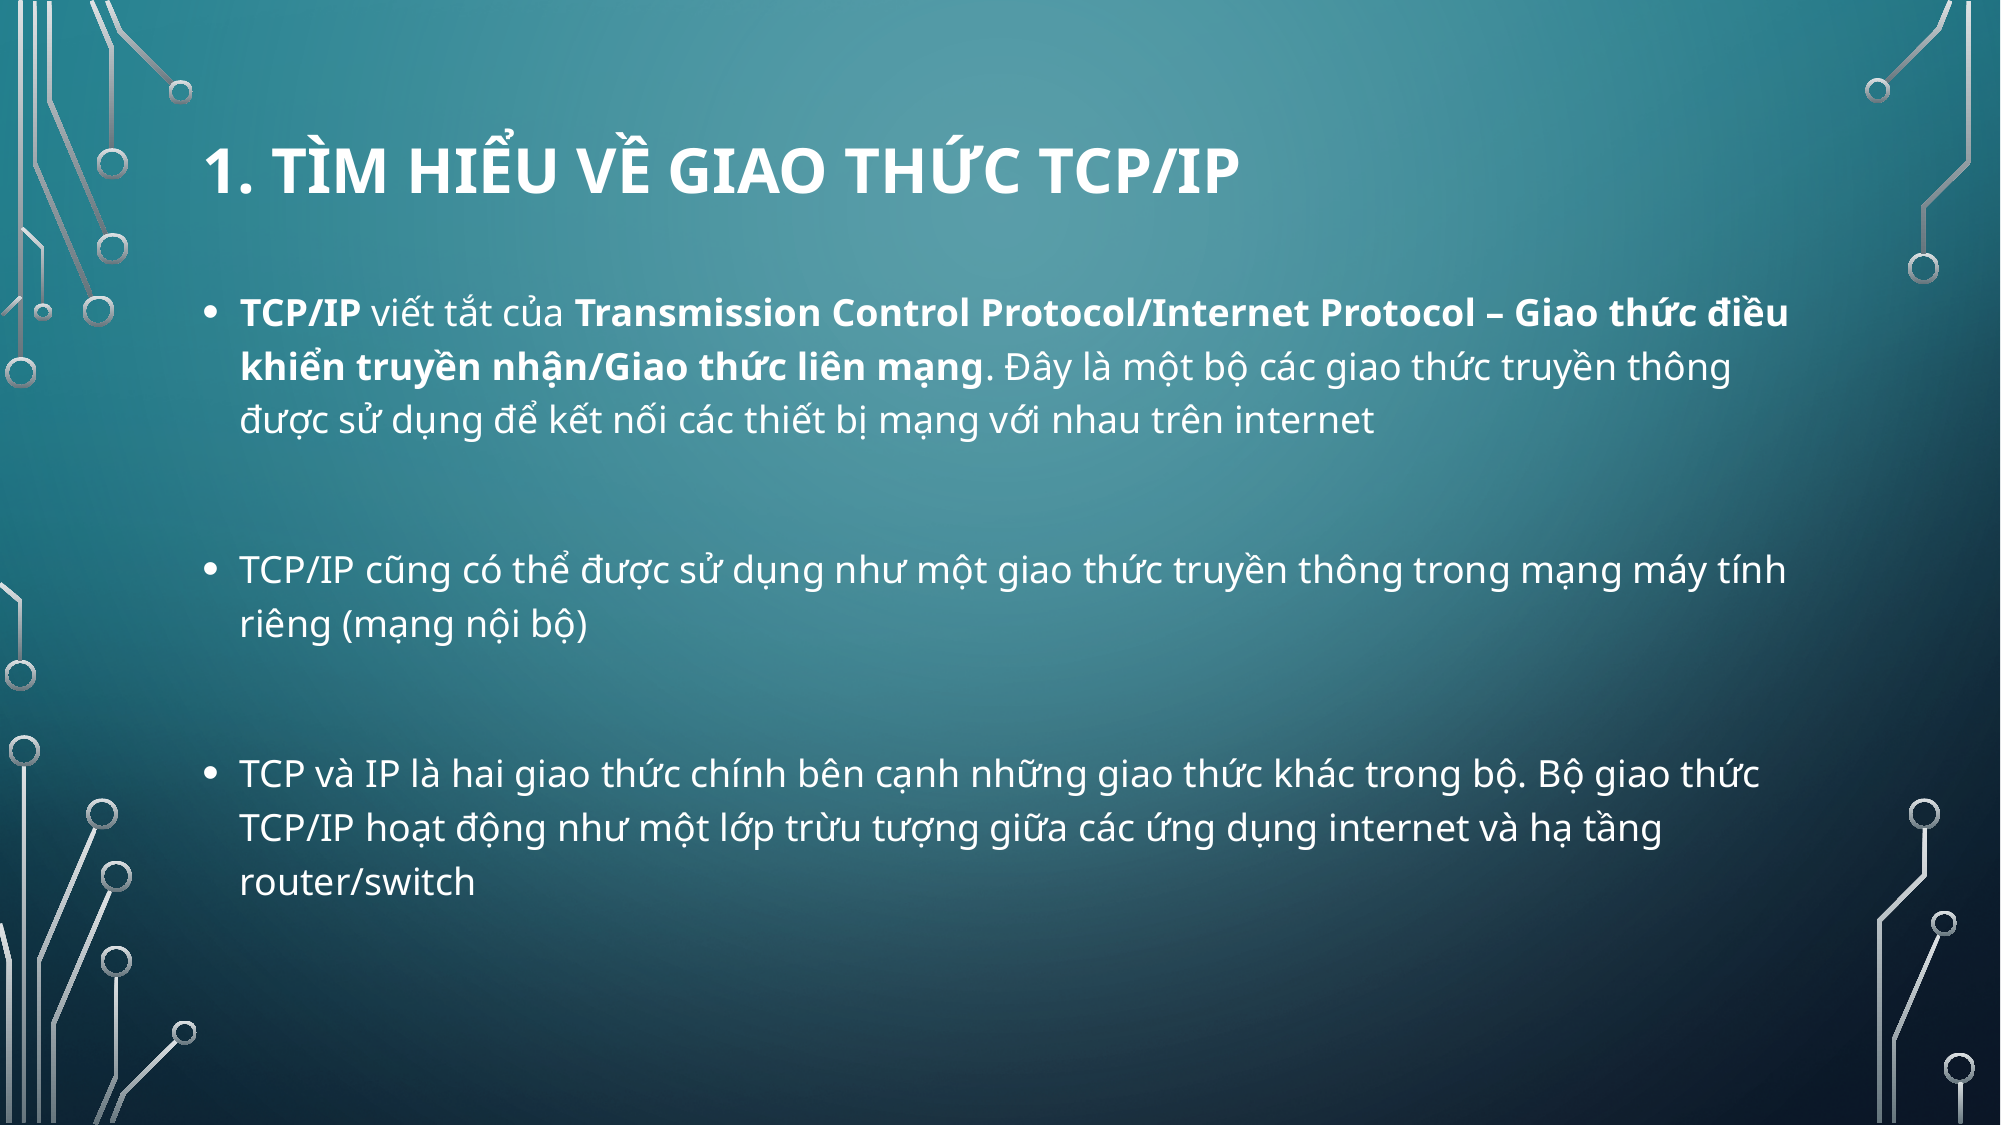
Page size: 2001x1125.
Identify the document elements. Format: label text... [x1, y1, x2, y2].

list TCP/IP viết tắt của Transmission Control Protocol/Internet Protocol – Giao thức điều khiển truyền nhận/Giao thức liên mạng. Đây là một bộ các giao thức truyền thông được sử dụng để kết nối các thiết bị mạng với nhau trên internet TCP/IP cũng có thể được sử dụng như một giao thức truyền thông trong mạng máy tính riêng (mạng nội bộ) TCP và IP là hai giao thức chính bên cạnh những giao thức khác trong bộ. Bộ giao thức TCP/IP hoạt động như một lớp trừu tượng giữa các ứng dụng internet và hạ tầng router/switch [187, 272, 1813, 1079]
title 1. Tìm hiểu về giao thức TCP/IP [187, 131, 1813, 272]
